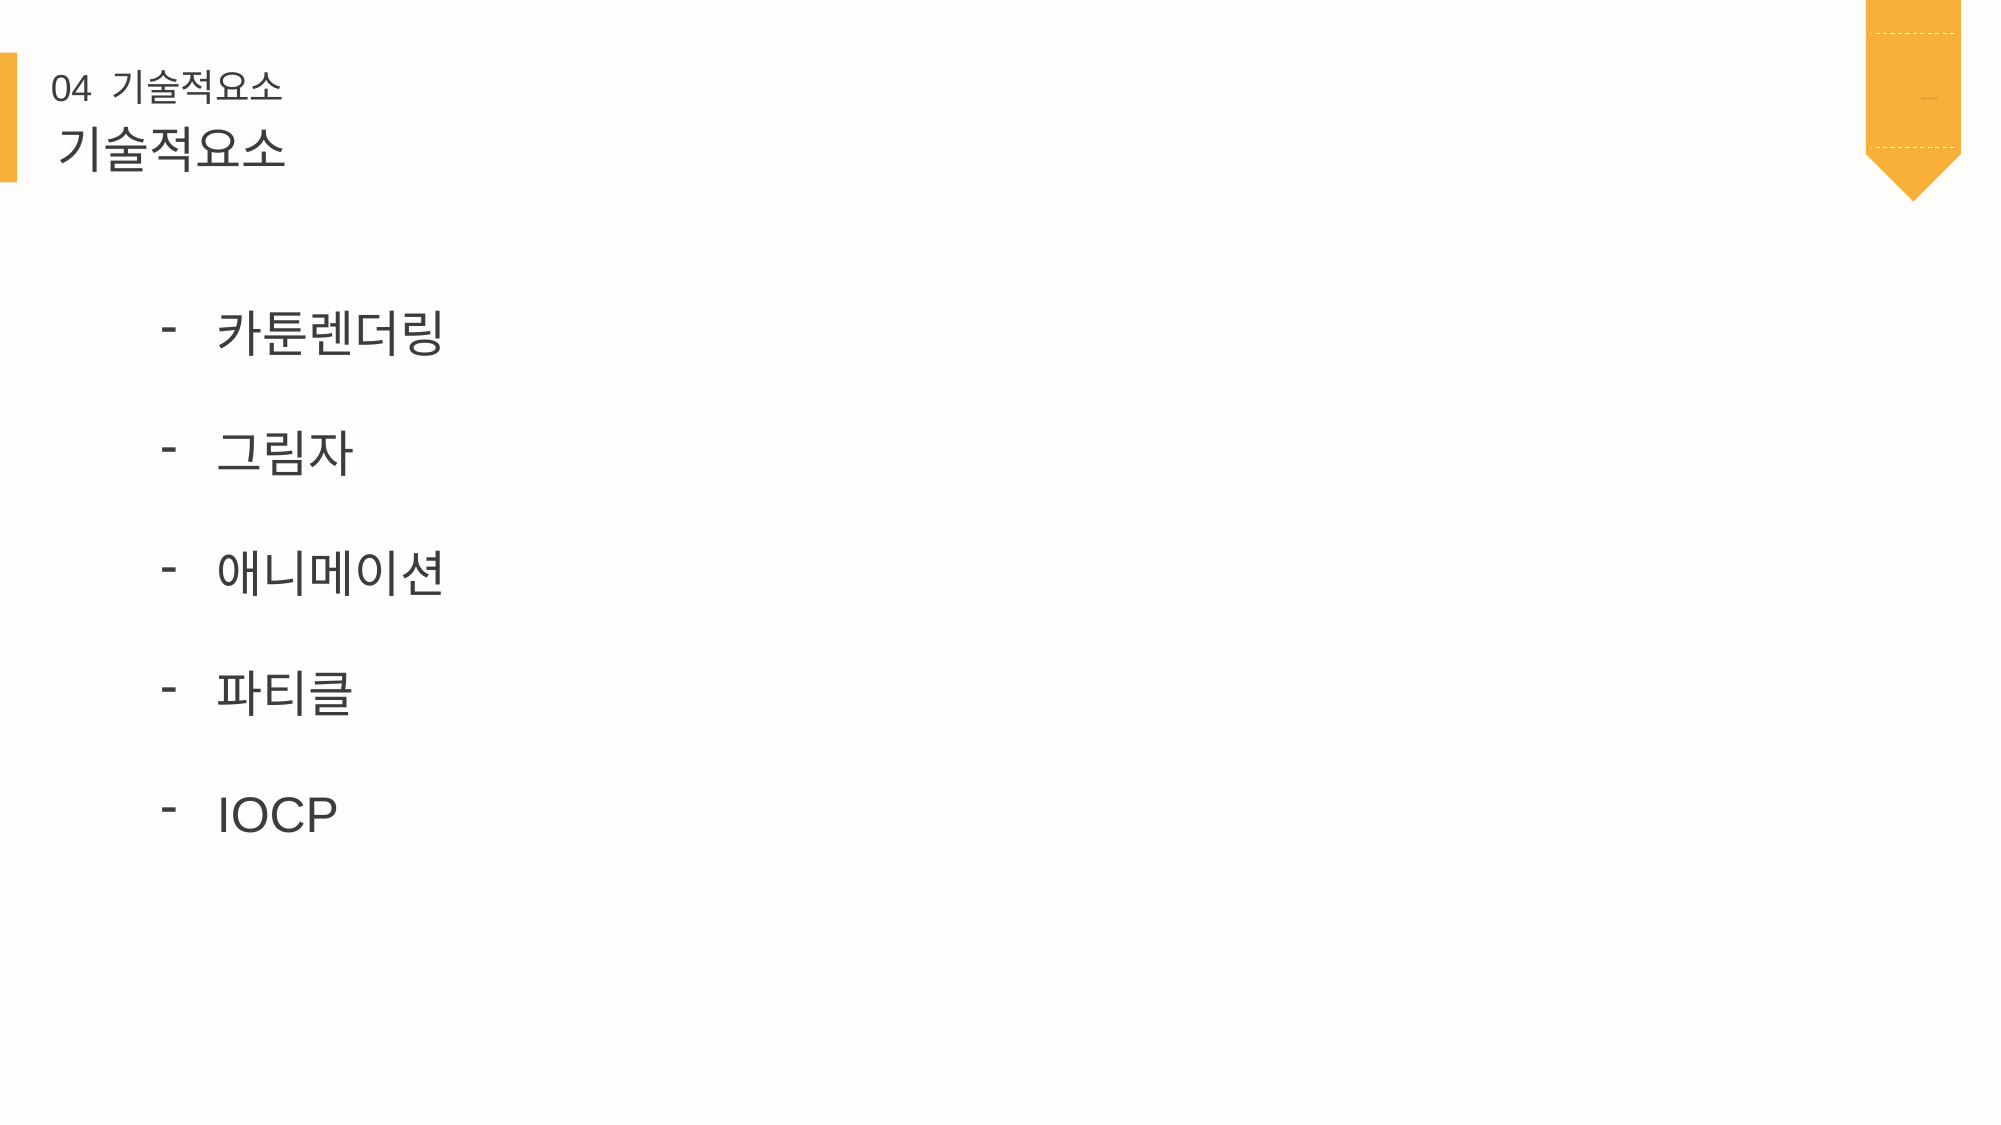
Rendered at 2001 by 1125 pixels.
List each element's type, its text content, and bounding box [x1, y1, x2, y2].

text_box 기술적요소 [43, 110, 303, 186]
text_box 카툰렌더링 그림자 애니메이션 파티클 IOCP [145, 295, 462, 851]
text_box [1865, 0, 1961, 202]
text_box [0, 52, 18, 183]
text_box 04 기술적요소 [36, 56, 300, 117]
